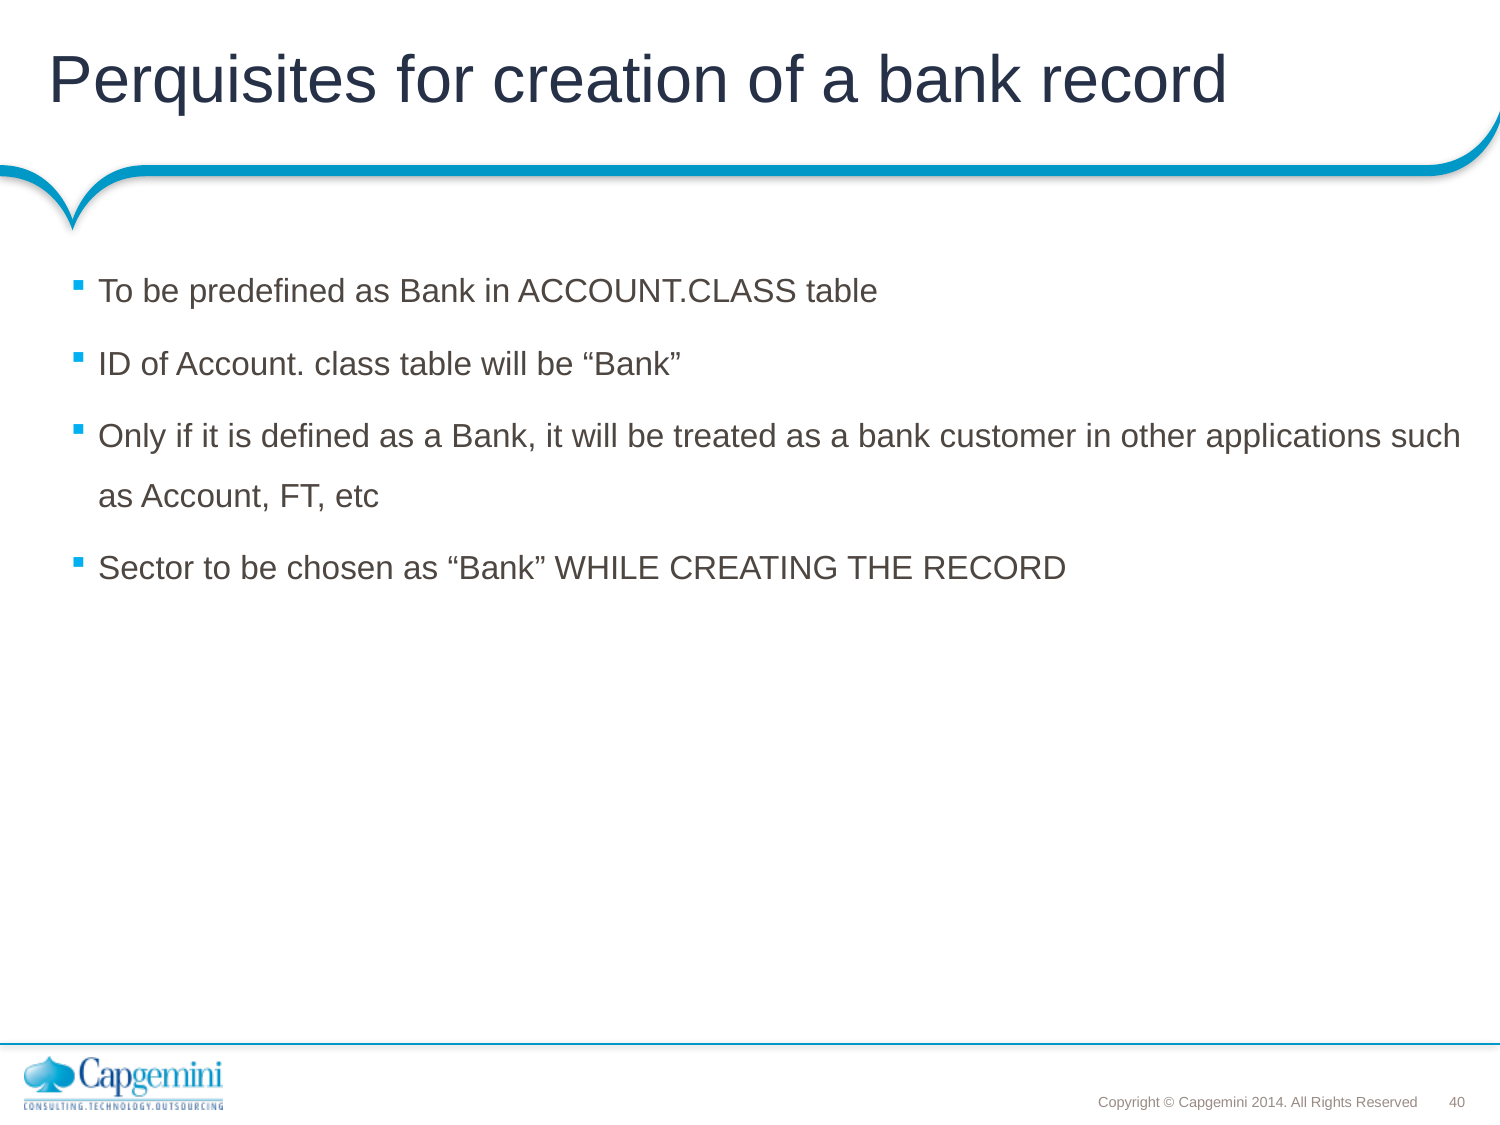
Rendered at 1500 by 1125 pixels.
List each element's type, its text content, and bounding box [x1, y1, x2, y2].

title Perquisites for creation of a bank record [0, 0, 1500, 165]
picture [24, 1056, 223, 1110]
list To be predefined as Bank in ACCOUNT.CLASS table ID of Account. class table will be “Bank” Only if it is defined as a Bank, it will be treated as a bank customer in other applications such as Account, FT, etc Sector to be chosen as “Bank” WHILE CREATING THE RECORD [70, 237, 1500, 999]
